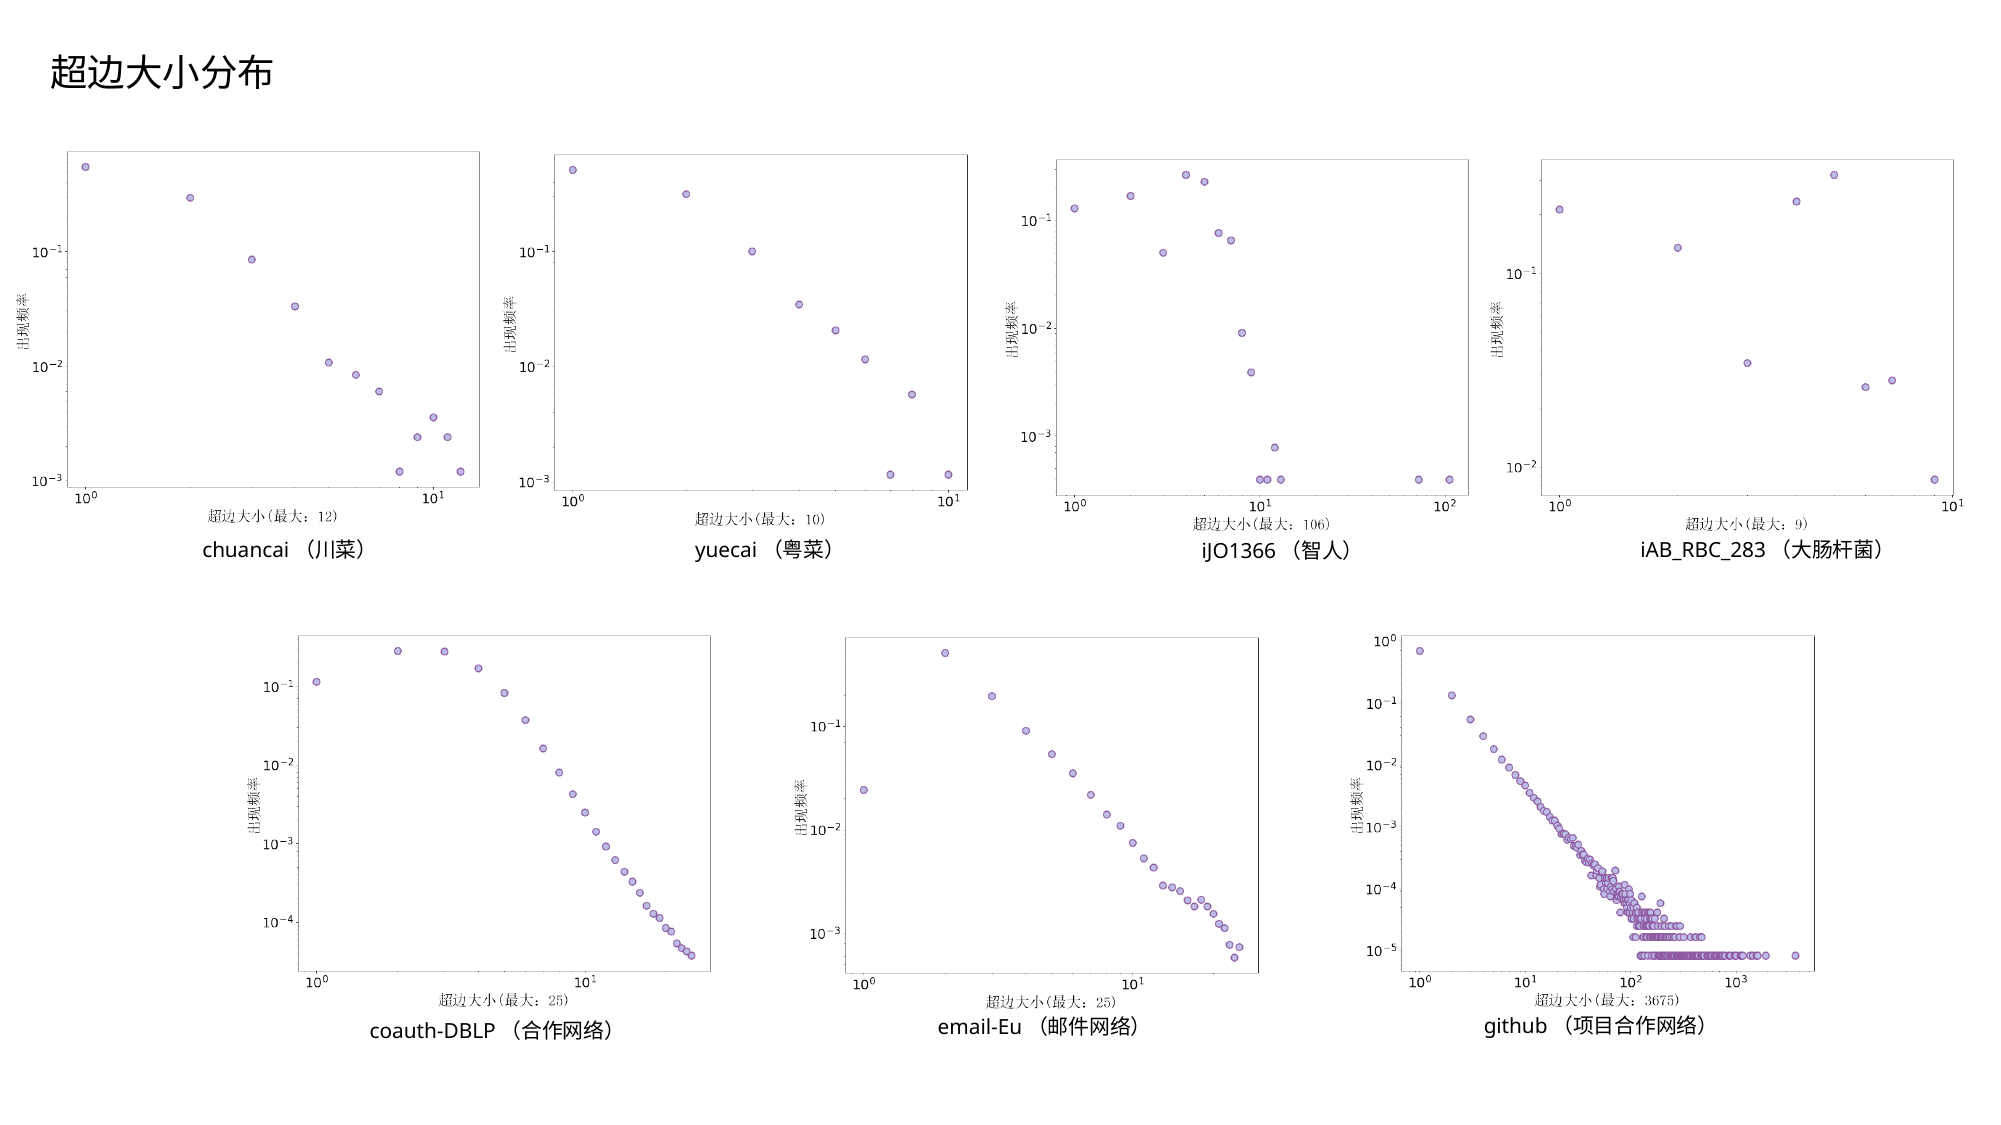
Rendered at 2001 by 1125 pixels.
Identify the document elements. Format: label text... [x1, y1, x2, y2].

text_box yuecai（粤菜） [680, 545, 860, 569]
text_box chuancai（川菜） [187, 542, 392, 569]
text_box iAB_RBC_283（大肠杆菌） [1625, 550, 1910, 569]
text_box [1334, 582, 1867, 1046]
text_box 超边大小分布 [35, 41, 291, 98]
picture [0, 98, 2000, 550]
text_box iJO1366（智人） [1186, 550, 1379, 571]
text_box coauth-DBLP（合作网络） [354, 1026, 640, 1051]
picture [778, 584, 1311, 1028]
text_box email-Eu（邮件网络） [922, 1028, 1167, 1046]
picture [231, 582, 763, 1026]
